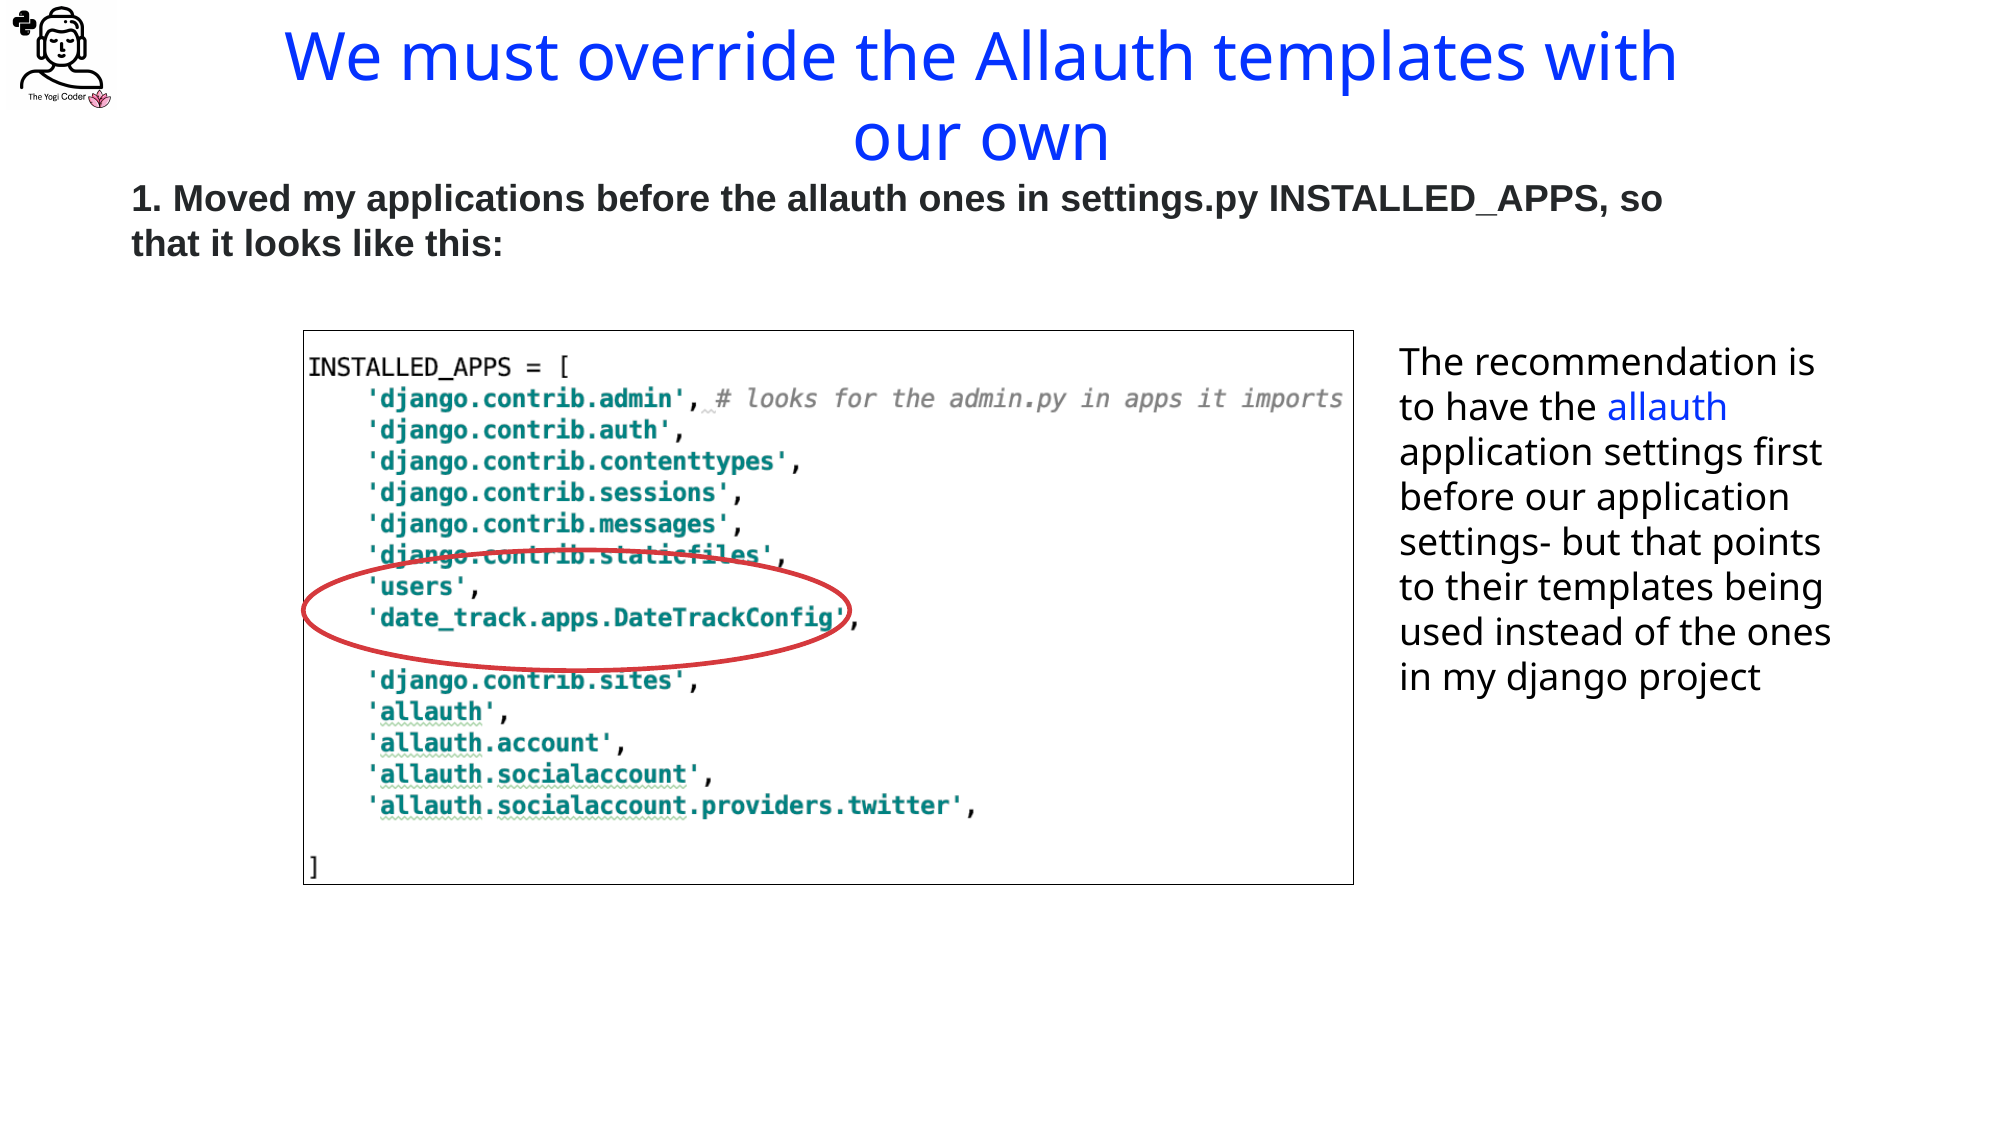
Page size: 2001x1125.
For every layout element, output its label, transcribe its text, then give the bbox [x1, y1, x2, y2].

text_box 1. Moved my applications before the allauth ones in settings.py INSTALLED_APPS, so that it looks like this: [116, 166, 1738, 272]
picture [302, 330, 1354, 885]
text_box The recommendation is to have the allauth application settings first before our application settings- but that points to their templates being used instead of the ones in my django project [1384, 330, 1852, 706]
picture [6, 0, 117, 110]
text_box We must override the Allauth templates with our own [234, 6, 1731, 182]
